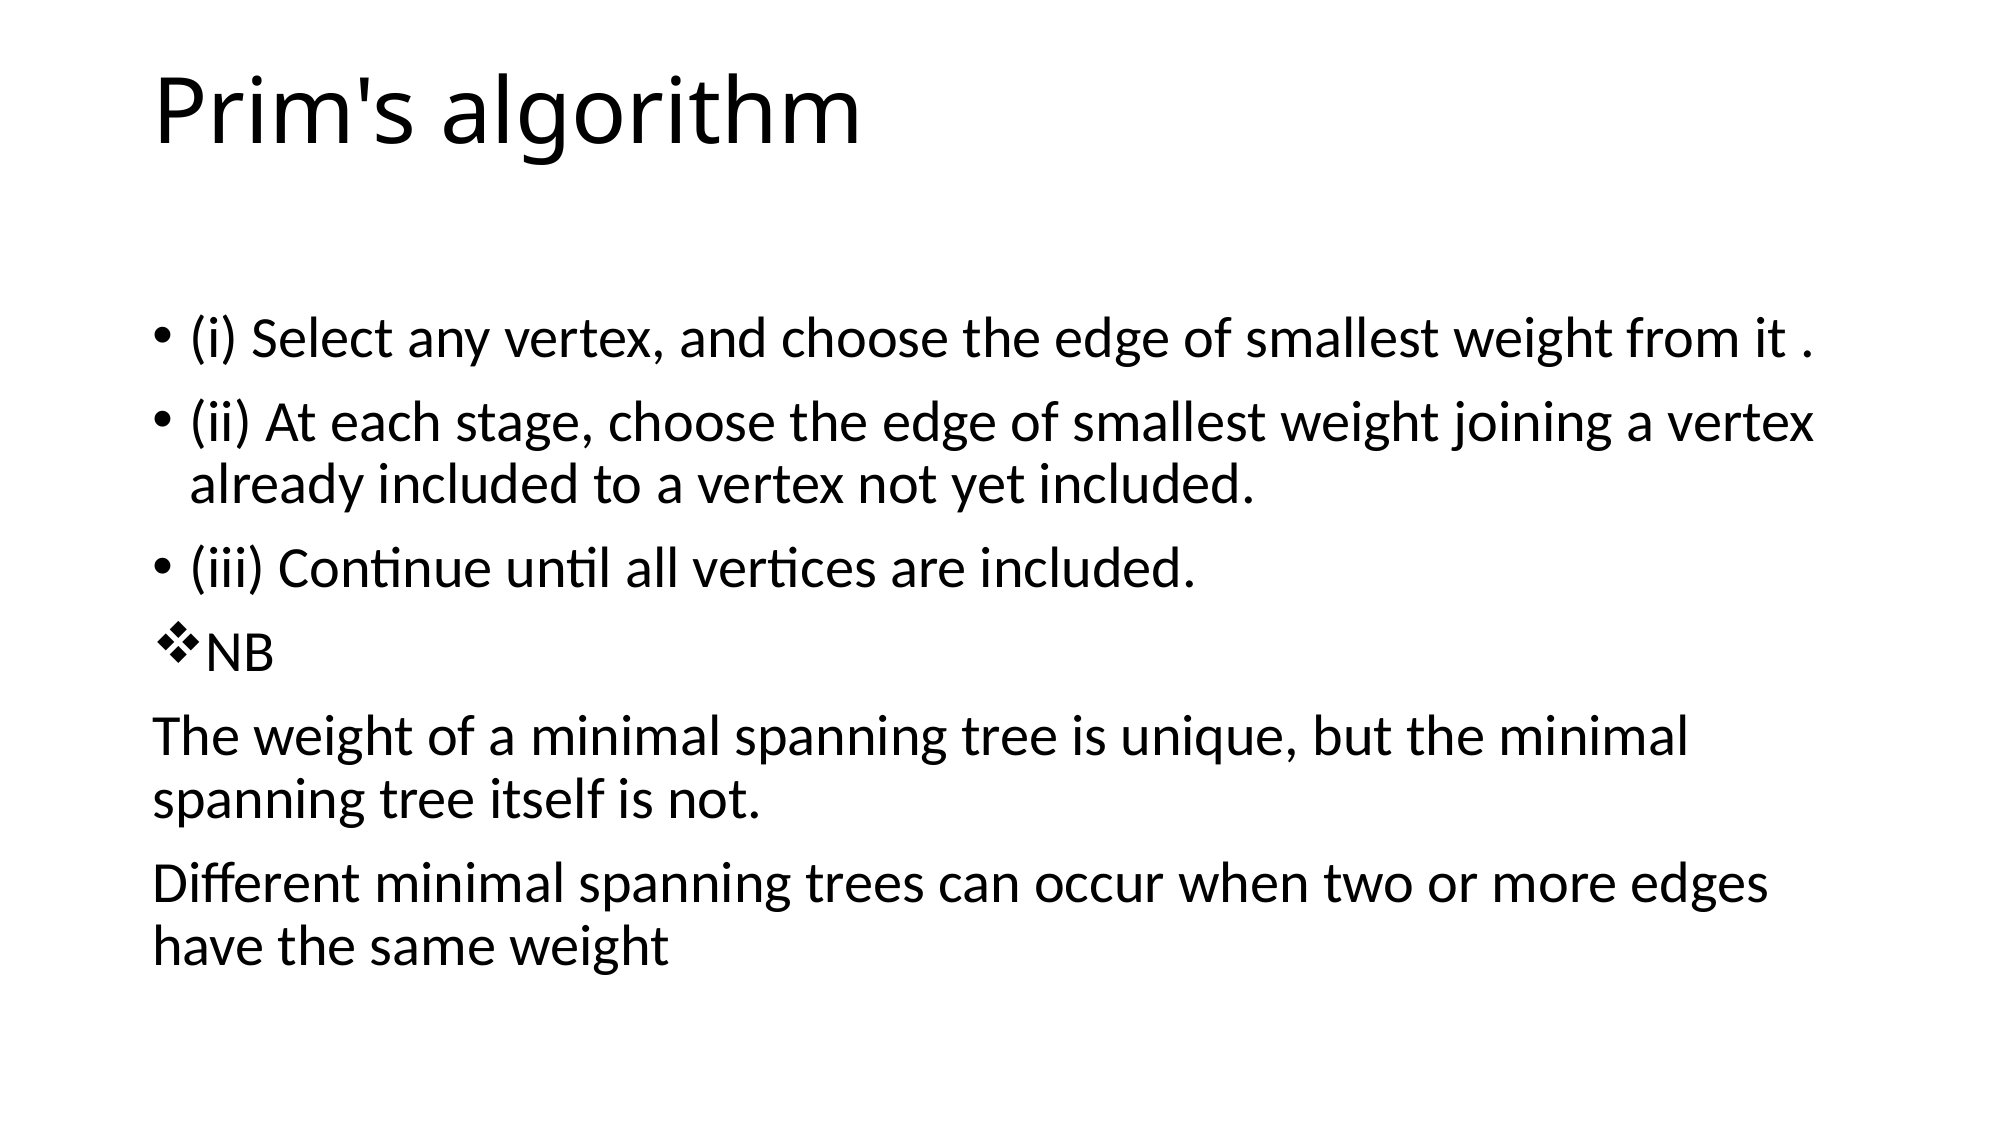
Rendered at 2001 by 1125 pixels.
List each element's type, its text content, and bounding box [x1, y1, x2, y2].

title Prim's algorithm [137, 59, 1863, 278]
list (i) Select any vertex, and choose the edge of smallest weight from it . (ii) At each stage, choose the edge of smallest weight joining a vertex already included to a vertex not yet included. (iii) Continue until all vertices are included. NB The weight of a minimal spanning tree is unique, but the minimal spanning tree itself is not. Different minimal spanning trees can occur when two or more edges have the same weight [137, 299, 1863, 1014]
